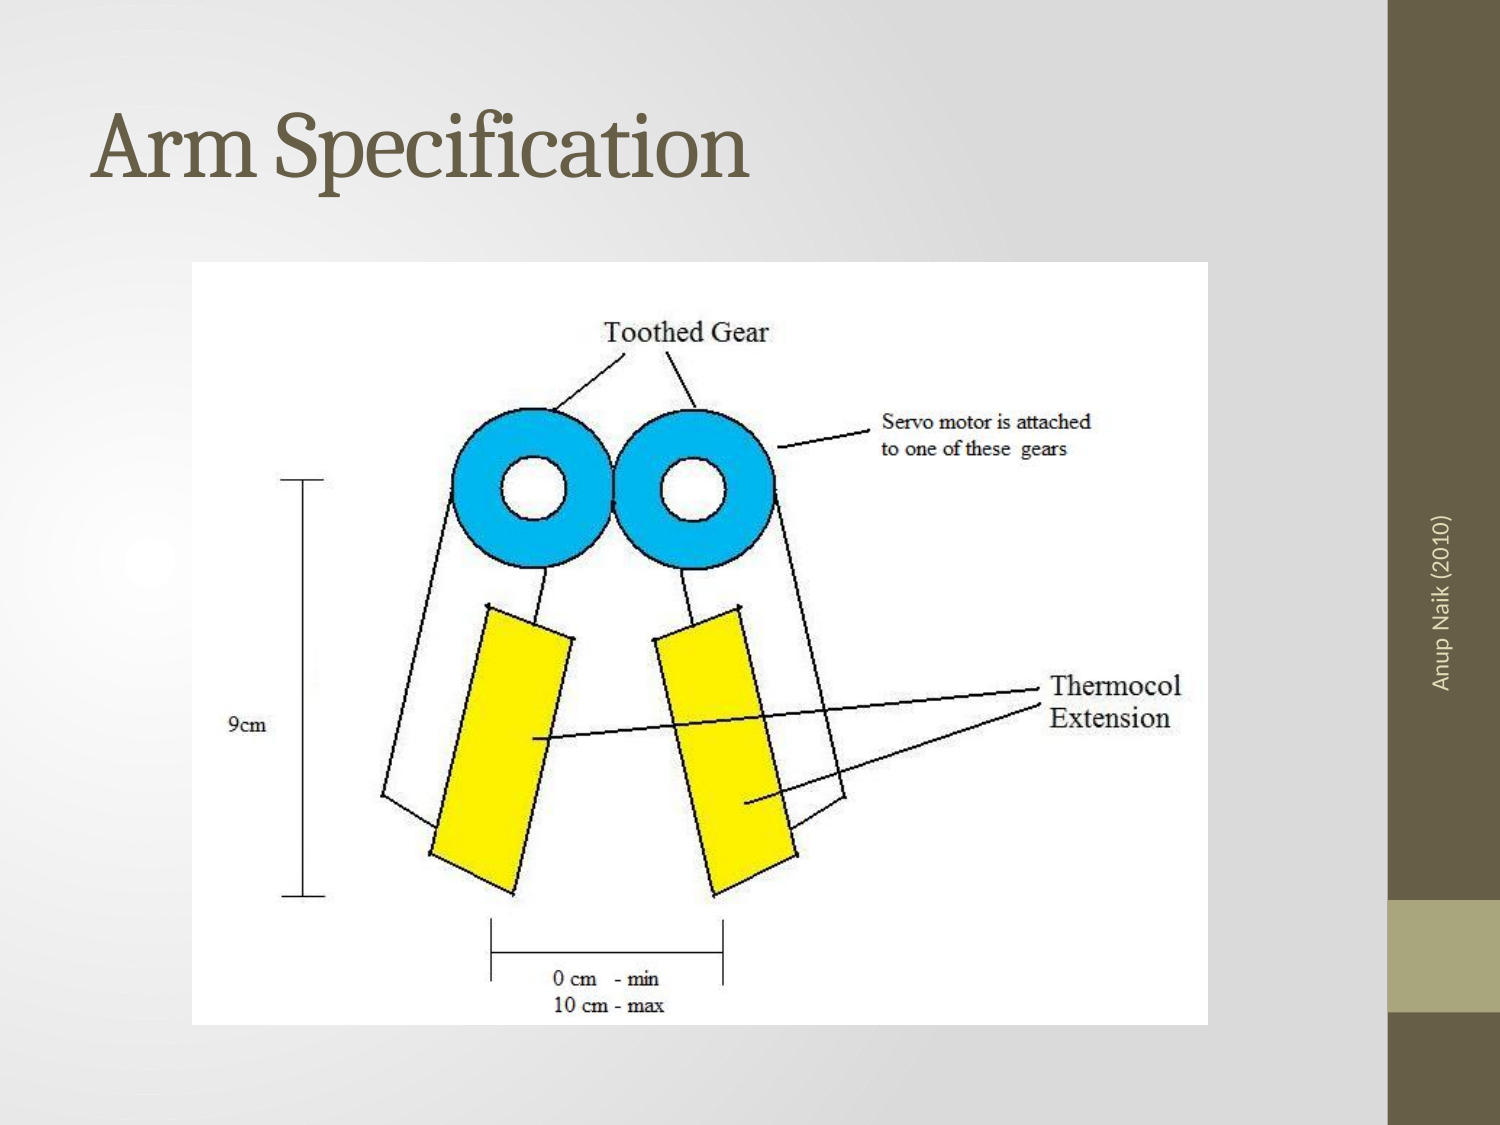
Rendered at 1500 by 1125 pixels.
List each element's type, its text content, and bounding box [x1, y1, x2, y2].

footer Anup Naik (2010) [1408, 500, 1469, 889]
title Arm Specification [75, 45, 1325, 233]
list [192, 261, 1208, 1026]
